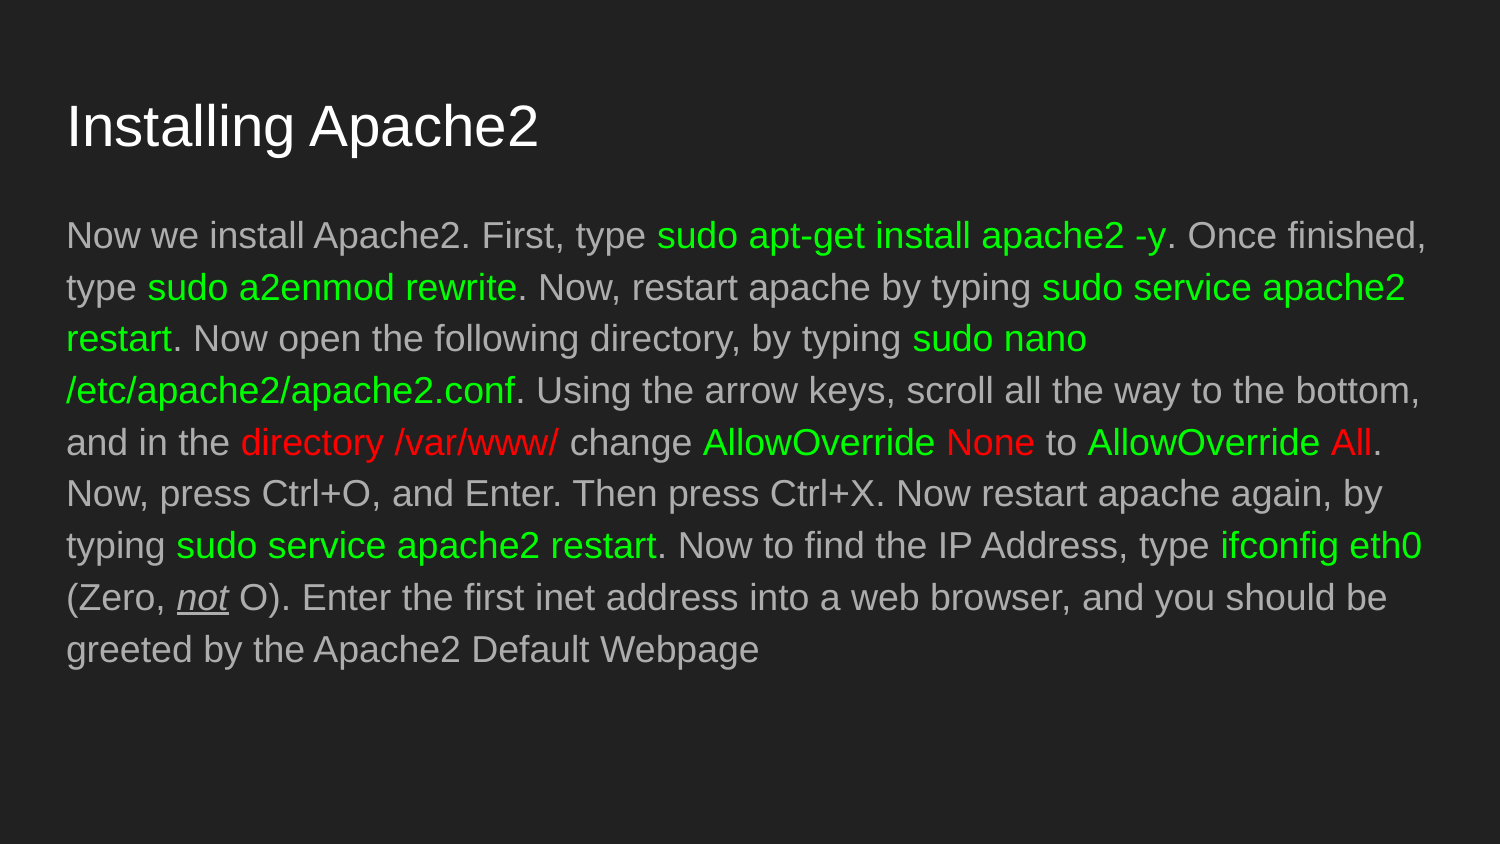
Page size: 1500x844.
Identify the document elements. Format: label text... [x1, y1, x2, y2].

title Installing Apache2 [51, 72, 1449, 167]
list Now we install Apache2. First, type sudo apt-get install apache2 -y. Once finished, type sudo a2enmod rewrite. Now, restart apache by typing sudo service apache2 restart. Now open the following directory, by typing sudo nano /etc/apache2/apache2.conf. Using the arrow keys, scroll all the way to the bottom, and in the directory /var/www/ change AllowOverride None to AllowOverride All. Now, press Ctrl+O, and Enter. Then press Ctrl+X. Now restart apache again, by typing sudo service apache2 restart. Now to find the IP Address, type ifconfig eth0 (Zero, not O). Enter the first inet address into a web browser, and you should be greeted by the Apache2 Default Webpage [51, 189, 1449, 750]
